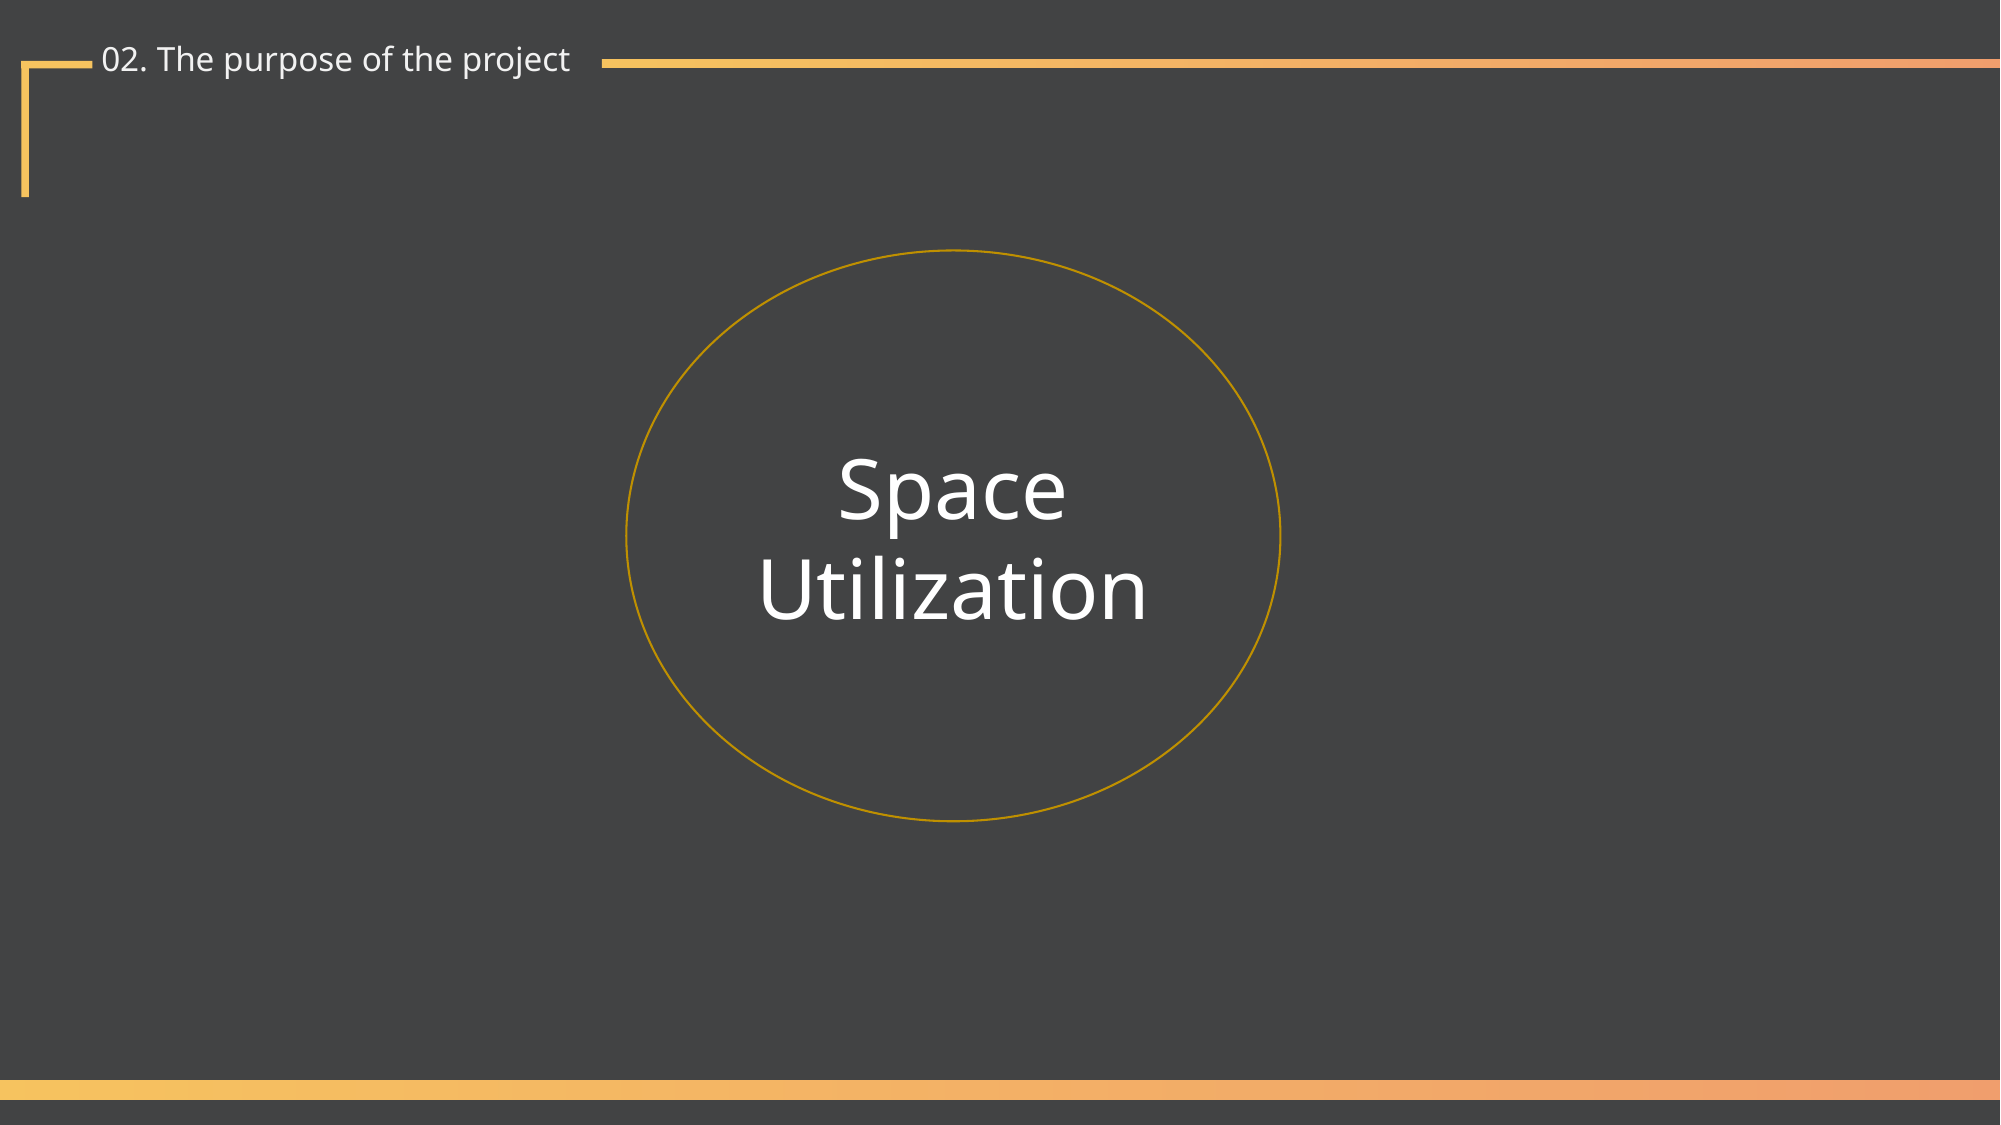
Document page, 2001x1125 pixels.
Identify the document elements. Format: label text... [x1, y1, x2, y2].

text_box [30, 60, 94, 69]
text_box 02. The purpose of the project [86, 30, 627, 86]
text_box [20, 60, 30, 198]
text_box [627, 59, 2000, 68]
text_box [0, 1079, 2000, 1101]
text_box Space Utilization [625, 249, 1282, 823]
